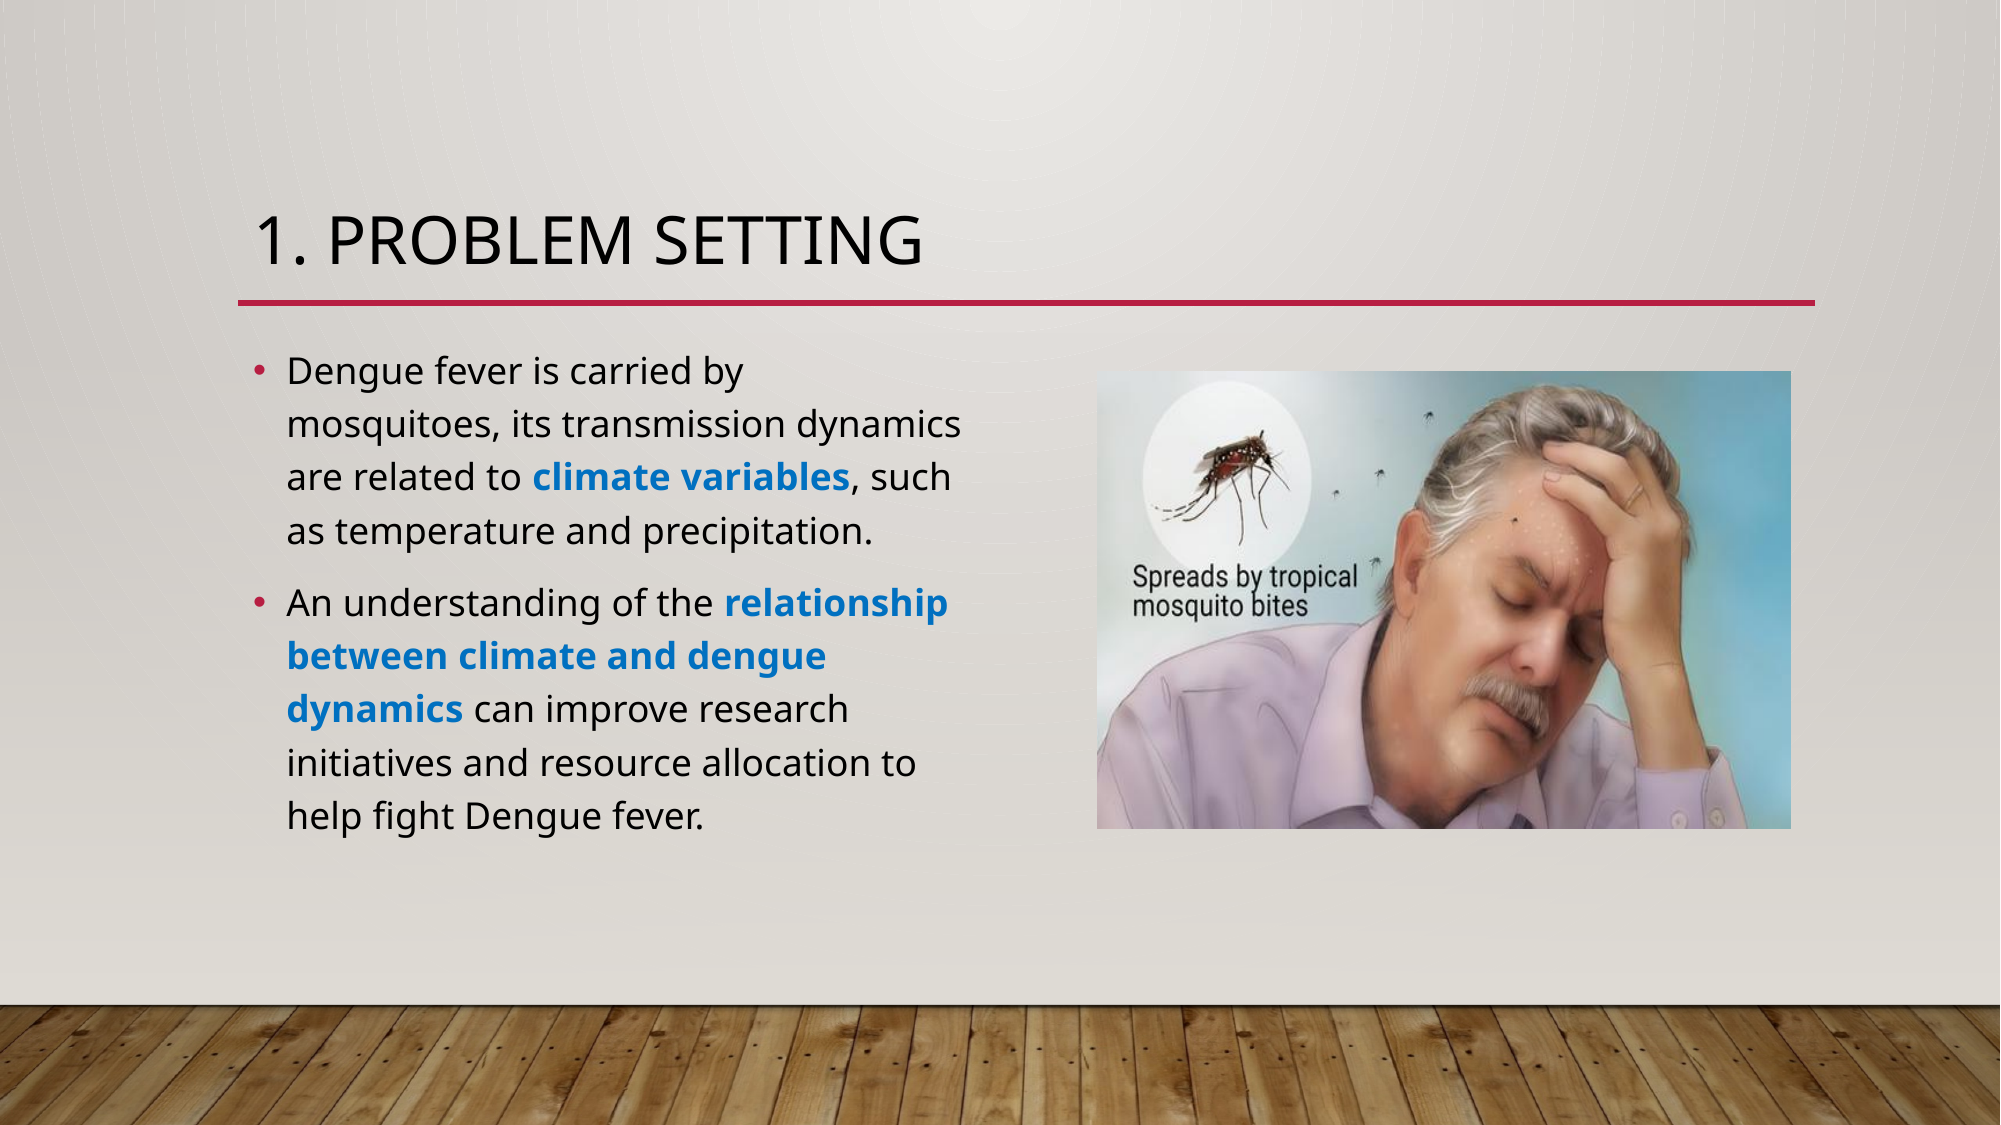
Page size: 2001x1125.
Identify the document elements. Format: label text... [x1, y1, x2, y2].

picture [1097, 370, 1791, 830]
list Dengue fever is carried by mosquitoes, its transmission dynamics are related to climate variables, such as temperature and precipitation. An understanding of the relationship between climate and dengue dynamics can improve research initiatives and resource allocation to help fight Dengue fever. [238, 330, 984, 897]
picture [0, 1005, 2000, 1125]
title 1. Problem setting [238, 199, 1814, 293]
